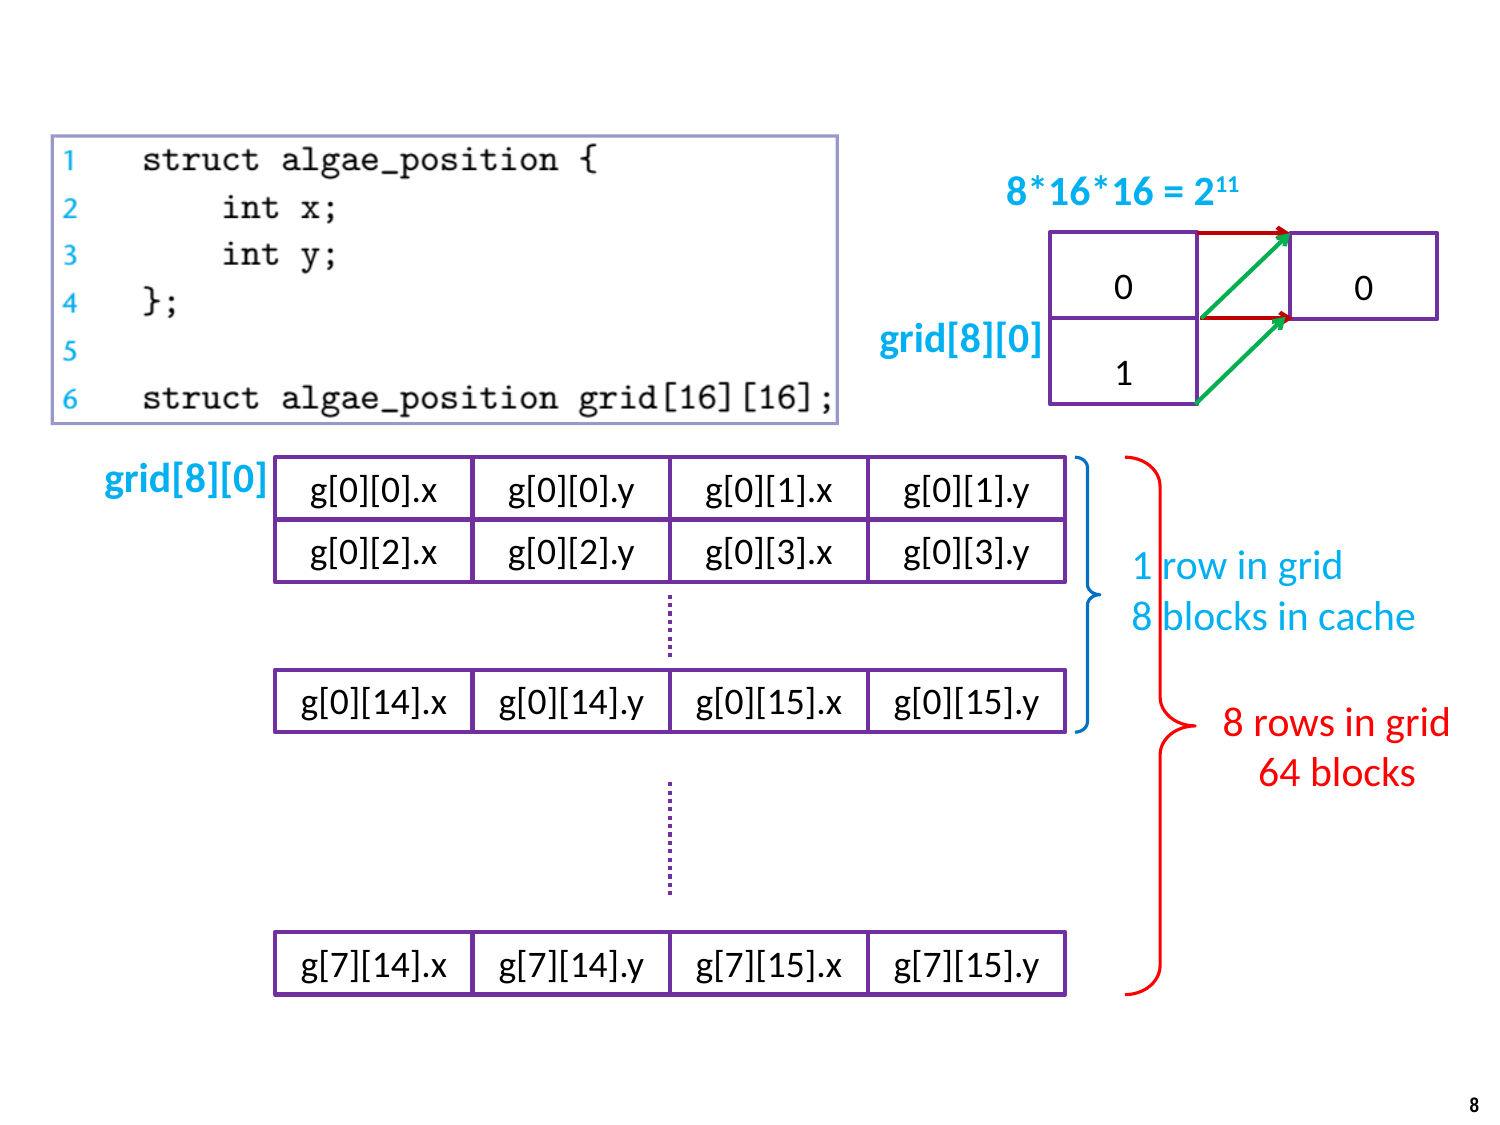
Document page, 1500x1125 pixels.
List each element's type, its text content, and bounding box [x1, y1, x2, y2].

text_box g[0][15].x [670, 669, 867, 733]
text_box g[0][2].y [472, 519, 670, 583]
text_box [1194, 316, 1286, 405]
text_box grid[8][0] [873, 304, 1063, 367]
text_box g[0][3].x [670, 519, 867, 583]
text_box g[0][1].x [670, 457, 867, 519]
text_box 0 [1050, 232, 1197, 318]
text_box grid[8][0] [98, 444, 288, 508]
text_box g[7][14].x [275, 932, 472, 995]
picture [53, 137, 836, 423]
text_box g[0][0].x [275, 457, 472, 519]
text_box g[0][0].y [472, 457, 670, 519]
text_box 8 rows in grid 64 blocks [1207, 687, 1467, 803]
text_box 1 row in grid 8 blocks in cache [1161, 532, 1438, 645]
text_box g[0][15].y [867, 669, 1066, 733]
text_box g[0][1].y [867, 457, 1066, 519]
text_box g[0][2].x [275, 519, 472, 583]
text_box [1124, 457, 1196, 995]
text_box g[0][14].x [275, 669, 472, 733]
text_box g[7][15].x [670, 932, 867, 995]
text_box 1 [1050, 318, 1191, 405]
text_box 8*16*16 = 211 [999, 157, 1250, 220]
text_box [1200, 232, 1291, 319]
text_box 0 [1293, 233, 1438, 320]
text_box g[7][14].y [472, 932, 670, 995]
text_box g[7][15].y [867, 932, 1066, 995]
text_box [1074, 457, 1100, 733]
text_box g[0][3].y [867, 519, 1066, 583]
text_box g[0][14].y [472, 669, 670, 733]
